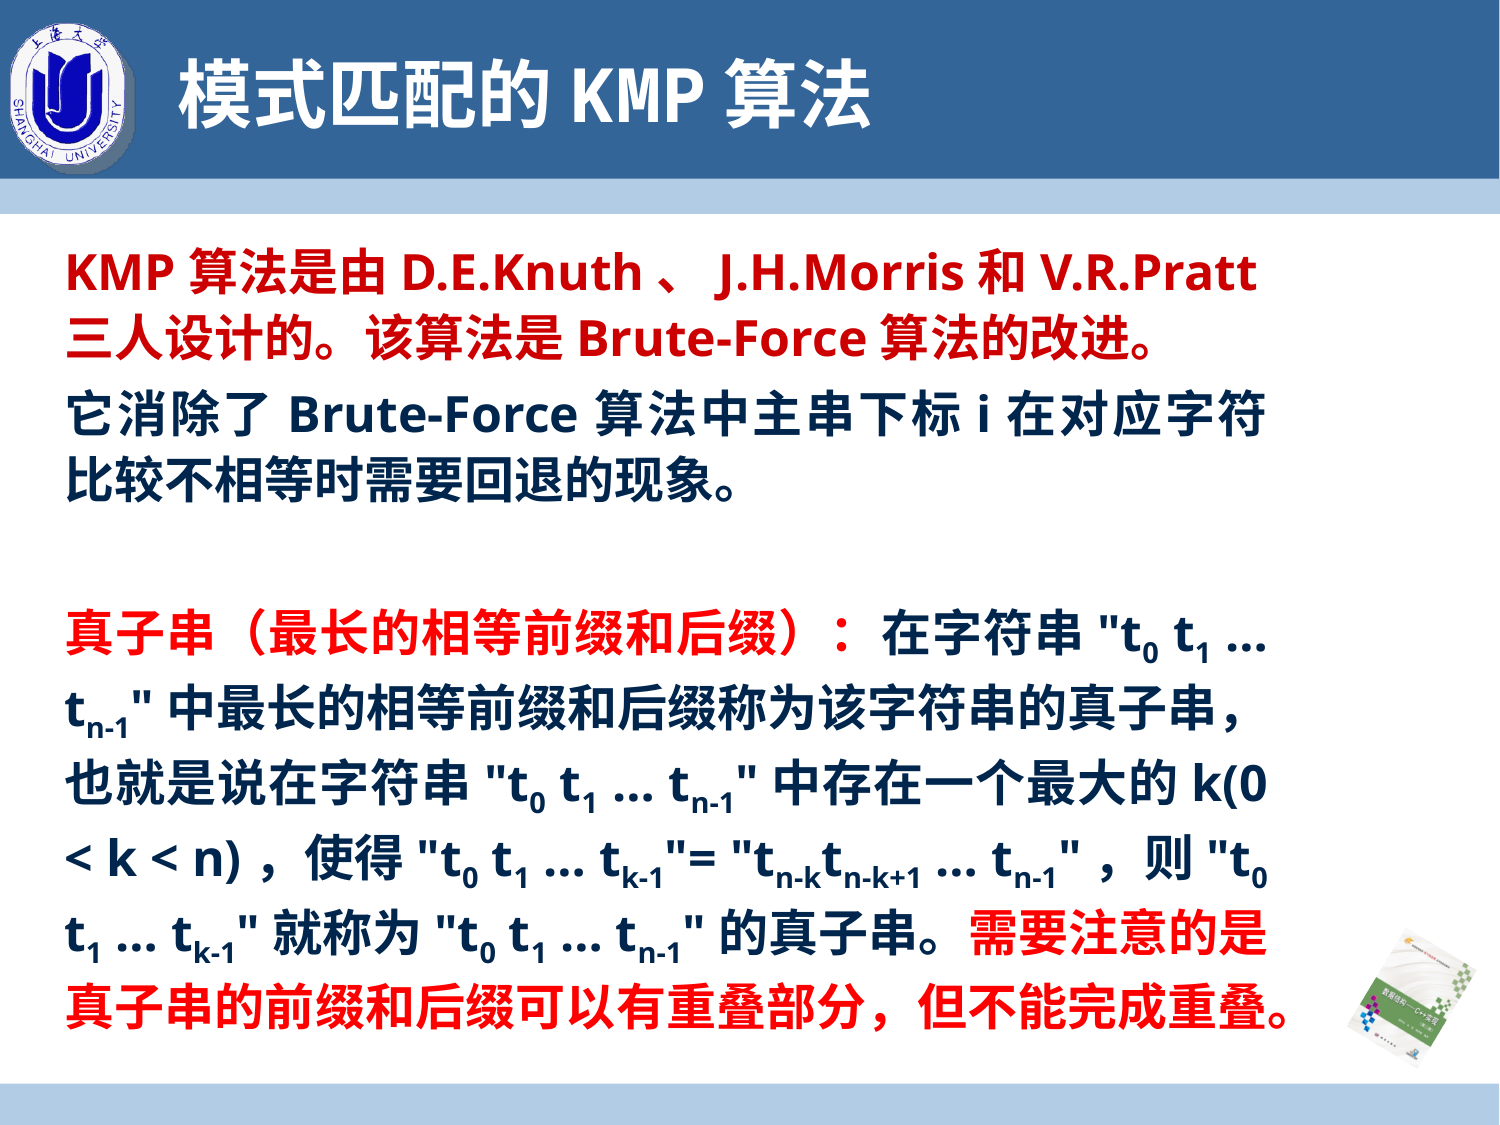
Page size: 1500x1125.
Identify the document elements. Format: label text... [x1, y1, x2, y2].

picture [4, 17, 128, 176]
picture [1347, 928, 1476, 1068]
title 模式匹配的KMP算法 [162, 23, 1436, 161]
list KMP算法是由D.E.Knuth、J.H.Morris和V.R.Pratt三人设计的。该算法是Brute-Force算法的改进。 它消除了Brute-Force算法中主串下标i在对应字符比较不相等时需要回退的现象。 真子串（最长的相等前缀和后缀）：在字符串"t0 t1 … tn-1"中最长的相等前缀和后缀称为该字符串的真子串，也就是说在字符串"t0 t1 … tn-1"中存在一个最大的k(0 < k < n)，使得"t0 t1 … tk-1"= "tn-ktn-k+1 … tn-1"，则"t0 t1 … tk-1"就称为"t0 t1 … tn-1"的真子串。需要注意的是真子串的前缀和后缀可以有重叠部分，但不能完成重叠。 [49, 227, 1283, 1060]
